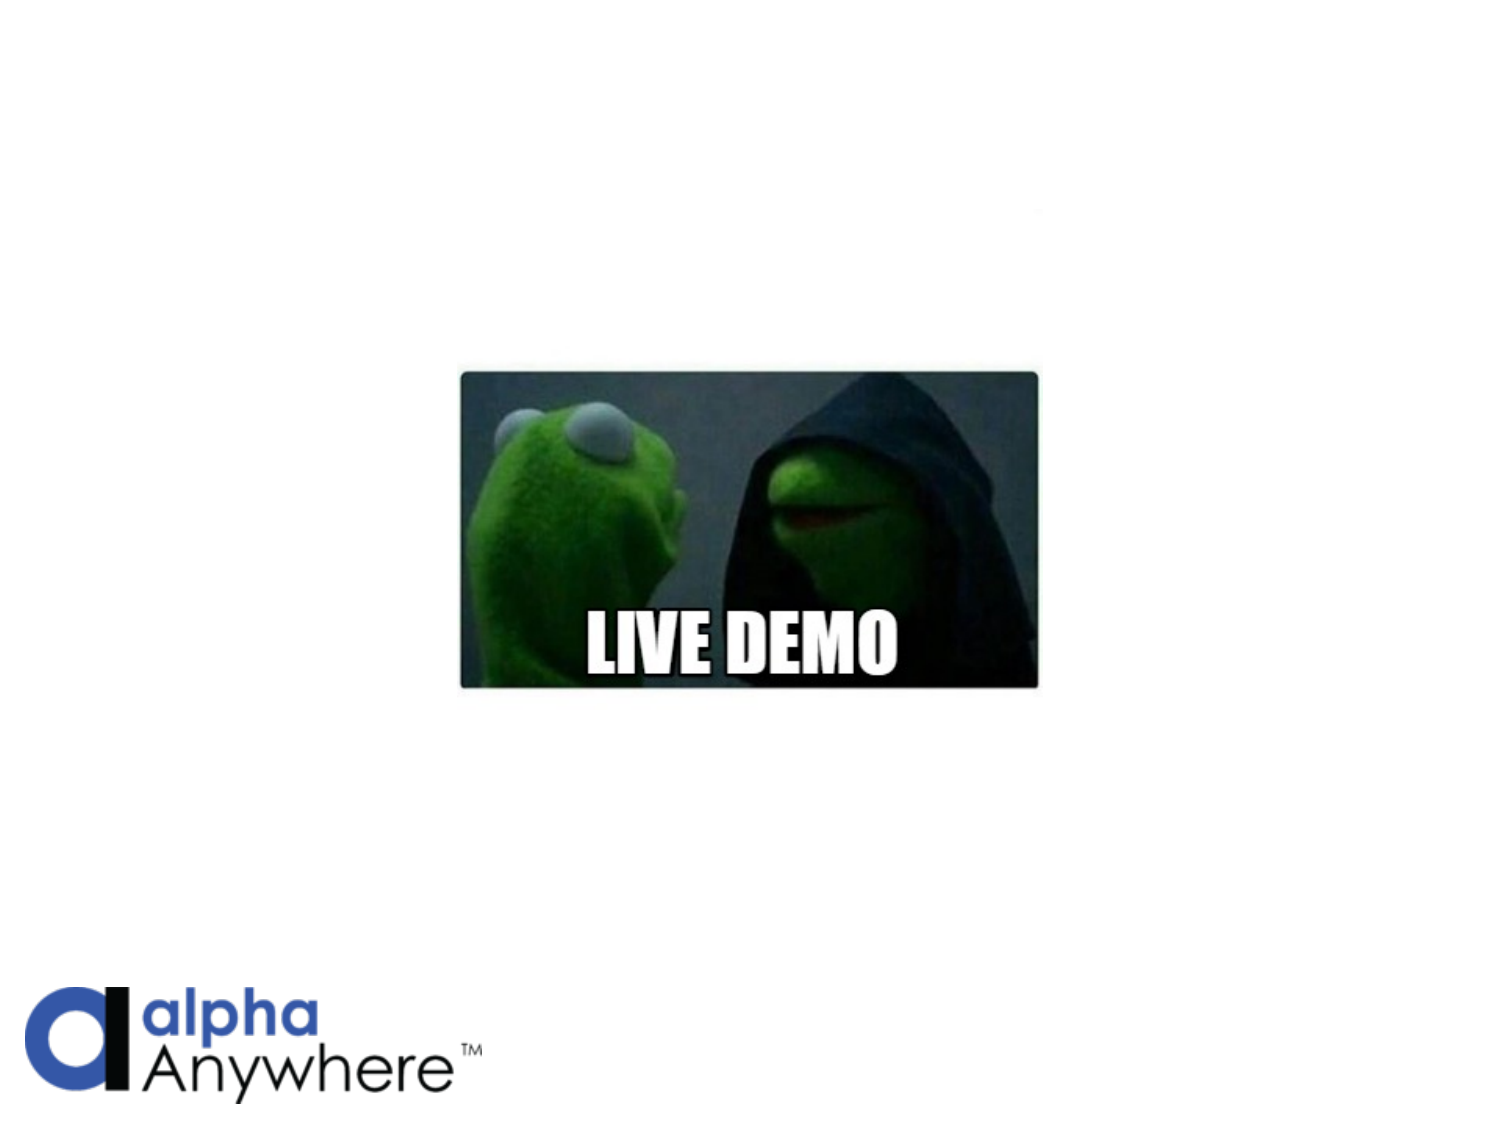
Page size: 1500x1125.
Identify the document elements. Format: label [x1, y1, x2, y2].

picture [456, 209, 1044, 713]
picture [25, 987, 482, 1104]
